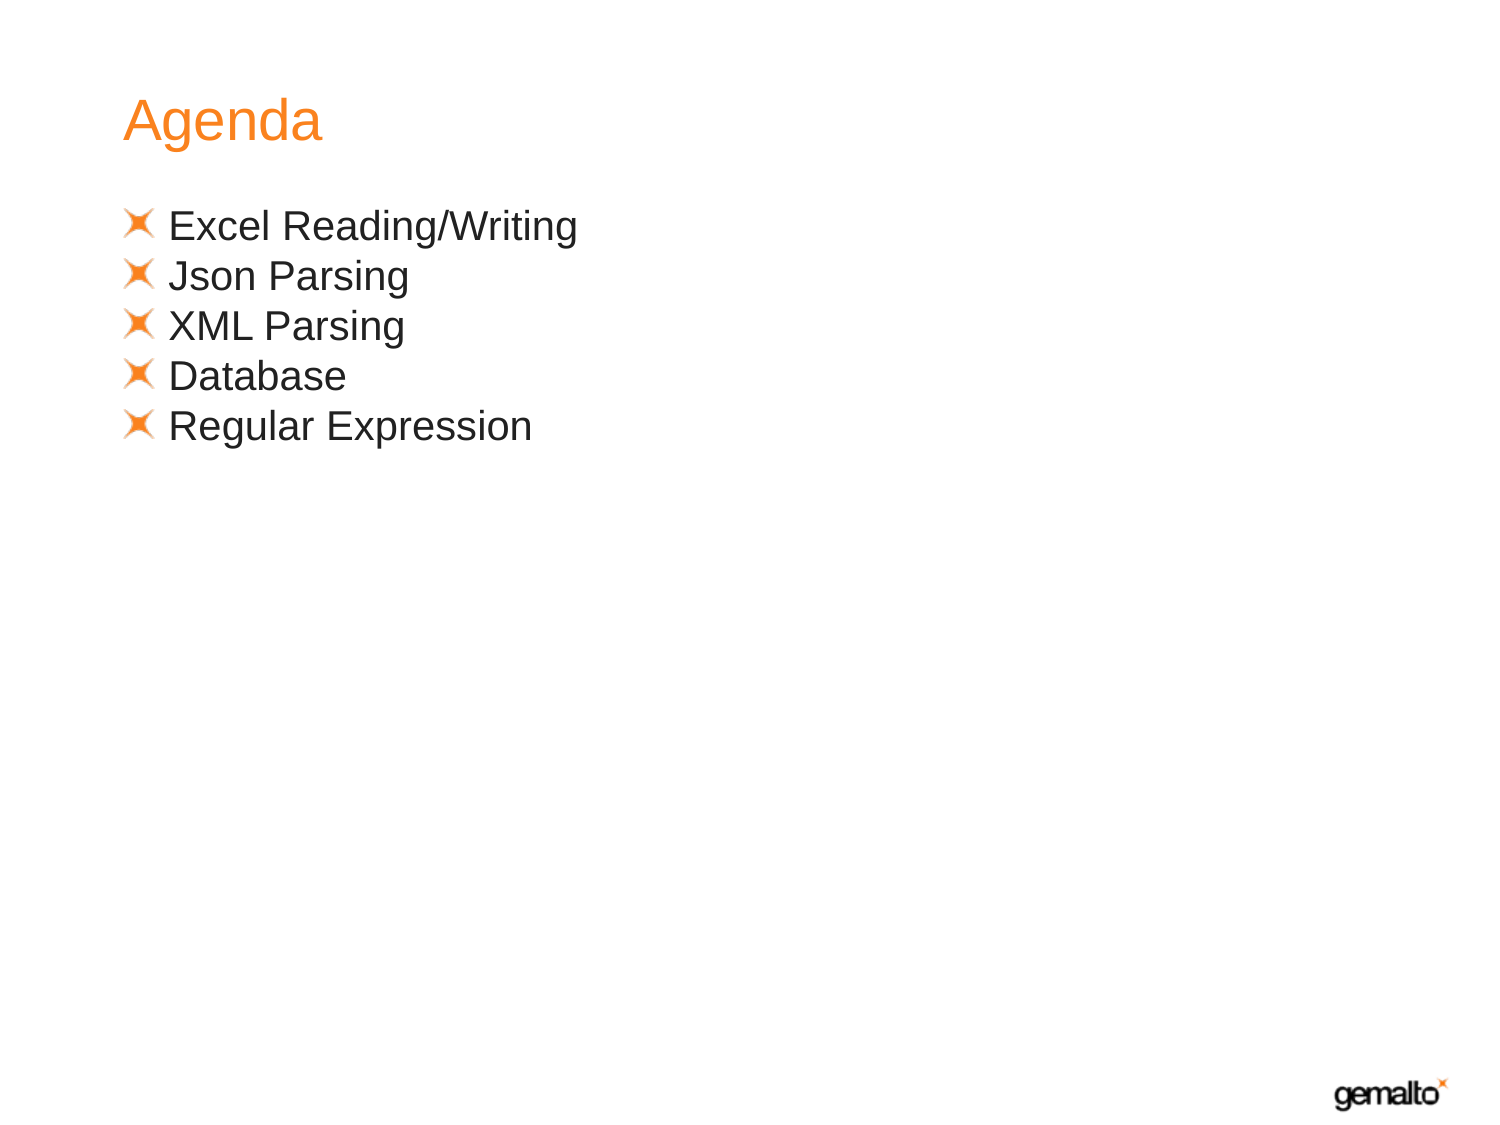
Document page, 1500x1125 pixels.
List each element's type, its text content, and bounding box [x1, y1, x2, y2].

picture [1329, 1074, 1453, 1121]
picture [123, 208, 155, 238]
title Agenda [123, 72, 1367, 152]
list Excel Reading/Writing Json Parsing XML Parsing Database Regular Expression [123, 198, 1377, 963]
picture [123, 358, 155, 389]
picture [123, 308, 155, 339]
picture [123, 409, 155, 439]
picture [123, 258, 155, 289]
